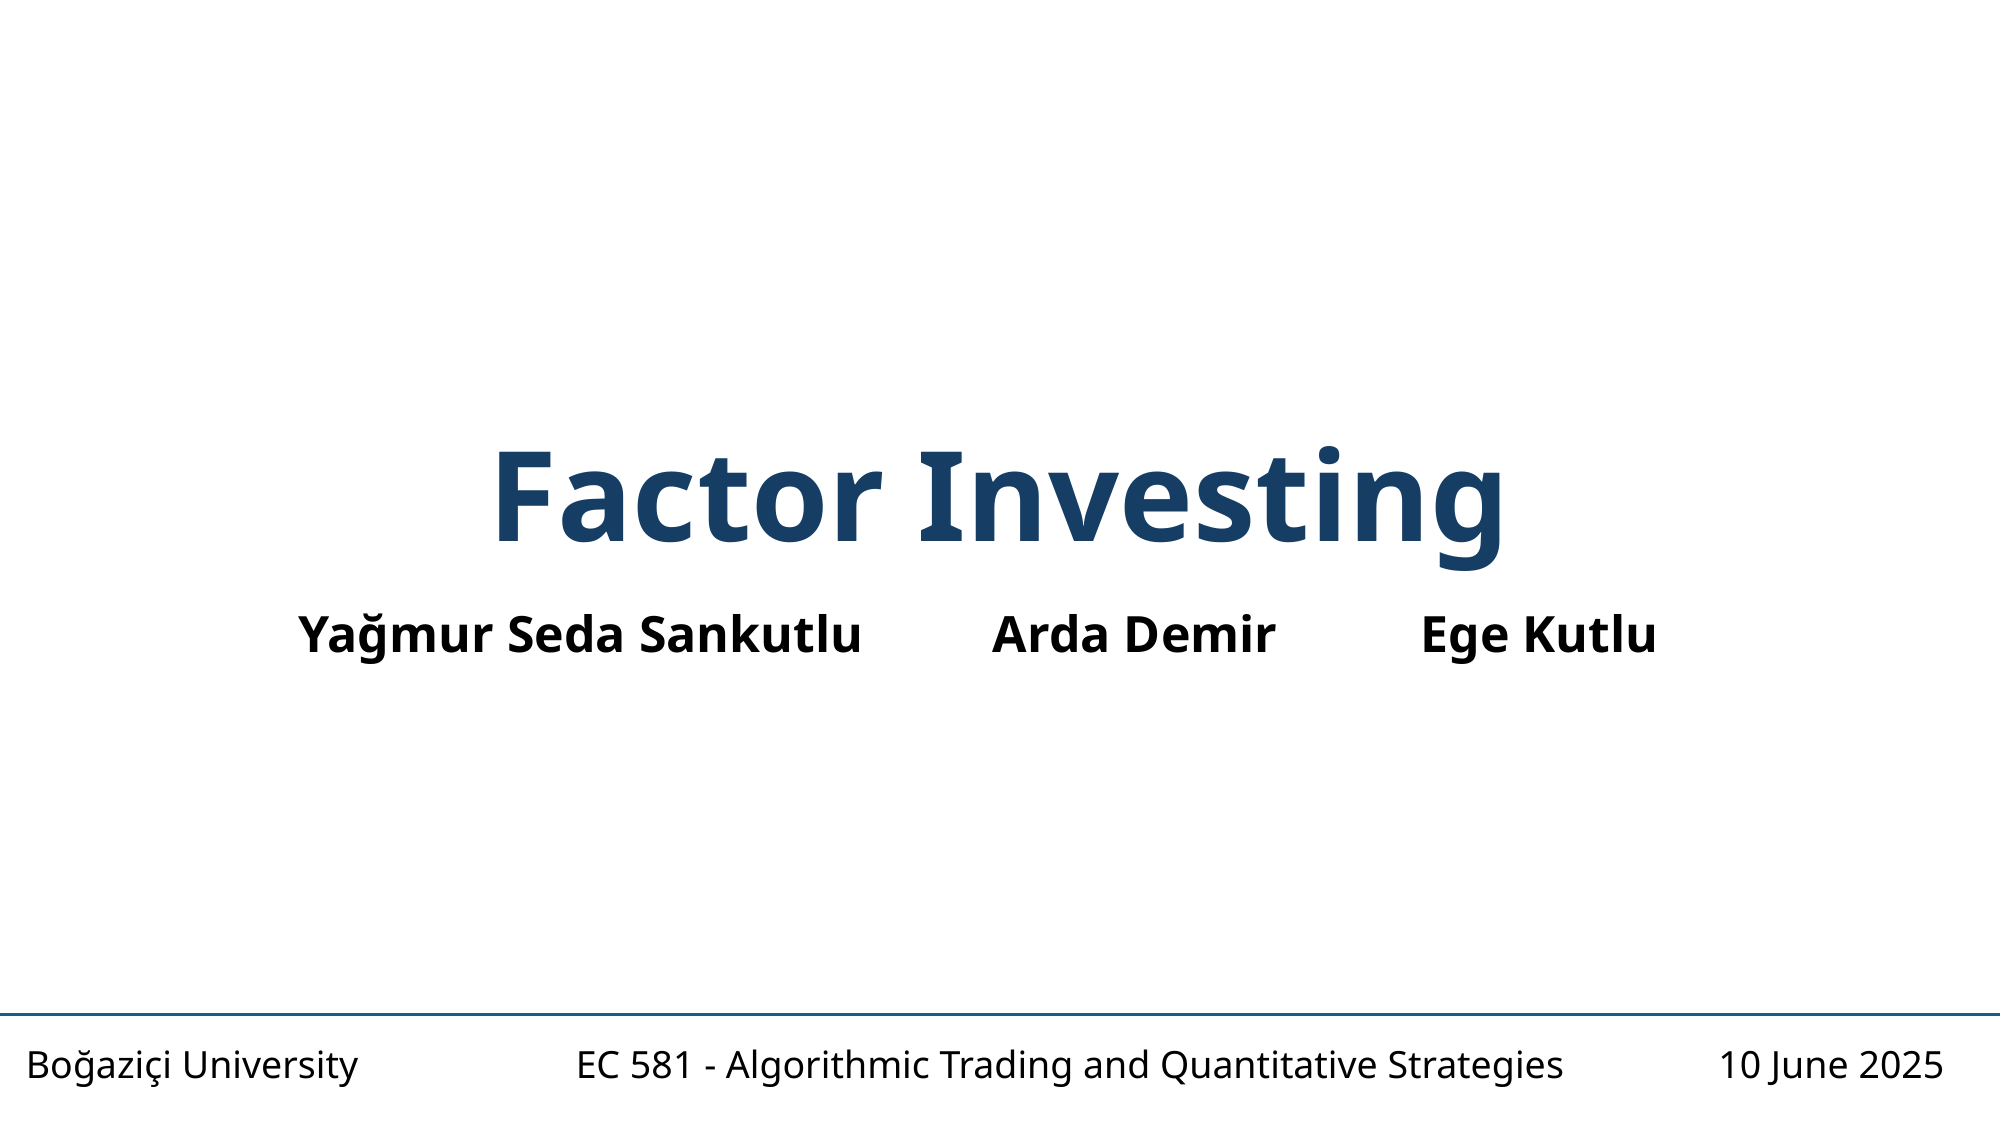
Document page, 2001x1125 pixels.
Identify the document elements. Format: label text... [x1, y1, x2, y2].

text_box 10 June 2025 [1703, 1033, 1960, 1094]
subtitle Yağmur Seda Sankutlu Arda Demir Ege Kutlu [228, 601, 1729, 712]
title Factor Investing [249, 184, 1750, 576]
text_box Boğaziçi University [10, 1033, 452, 1094]
text_box EC 581 - Algorithmic Trading and Quantitative Strategies [561, 1033, 1580, 1094]
